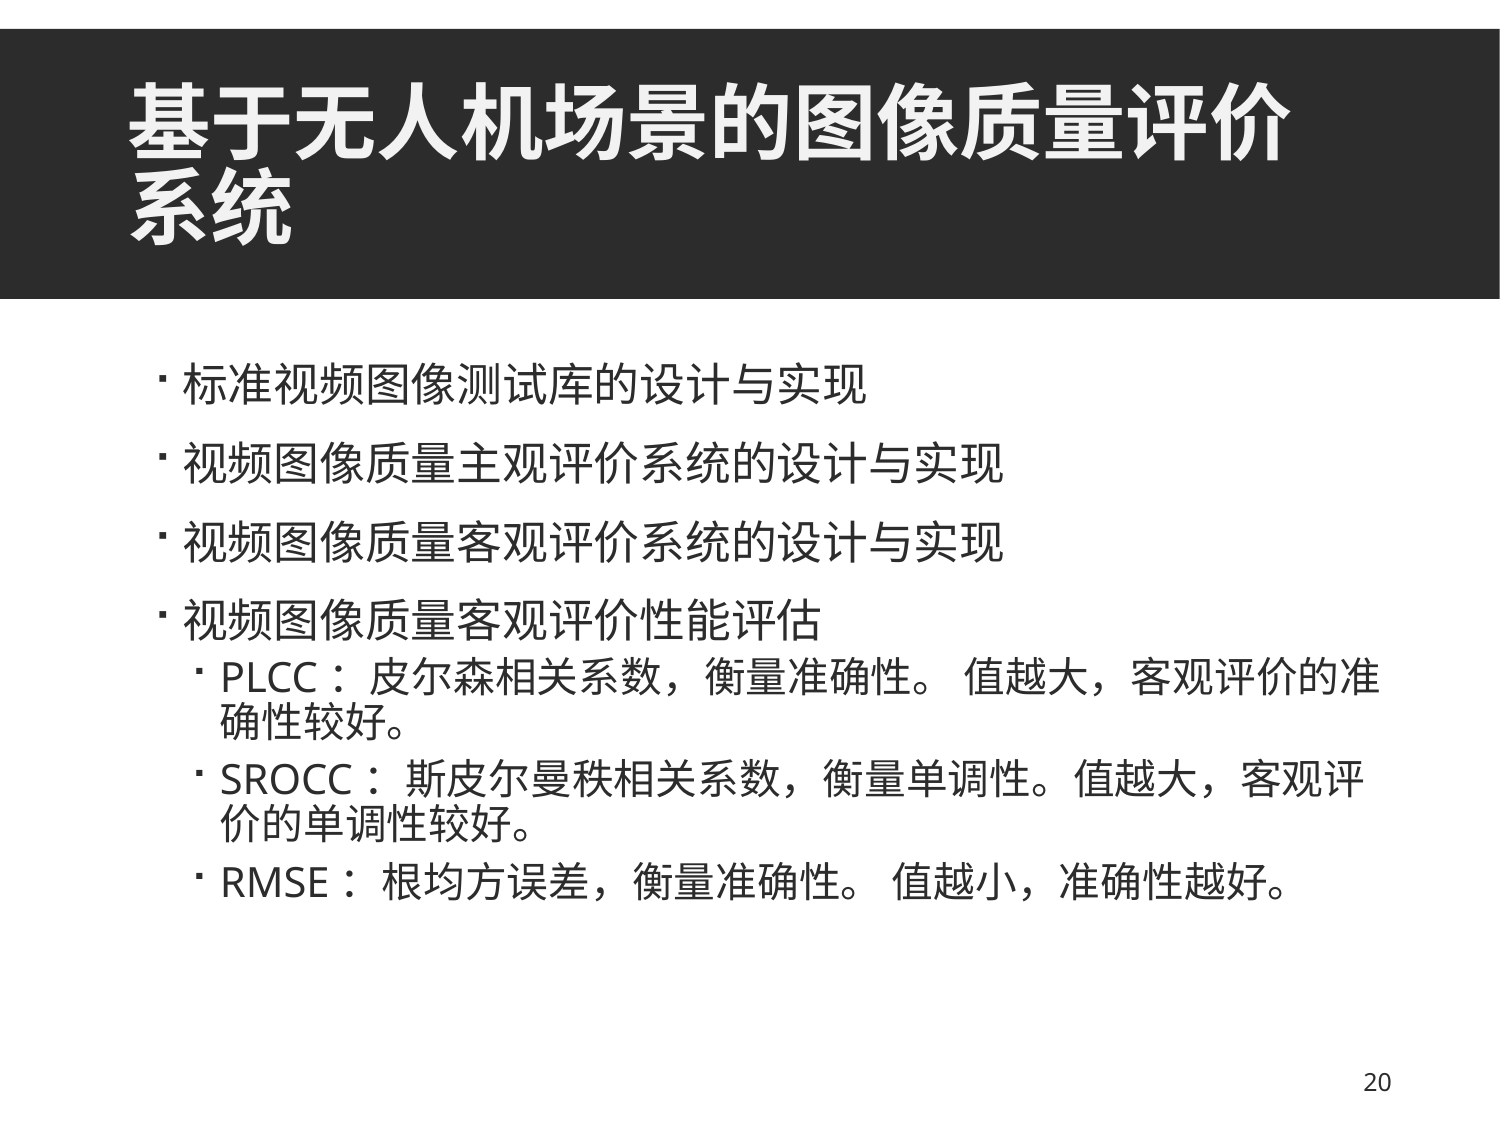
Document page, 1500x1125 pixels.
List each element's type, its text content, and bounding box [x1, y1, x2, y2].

list [112, 329, 1388, 1020]
text_box 标准视频图像测试库的设计与实现 视频图像质量主观评价系统的设计与实现 视频图像质量客观评价系统的设计与实现 视频图像质量客观评价性能评估 PLCC：皮尔森相关系数，衡量准确性。 值越大，客观评价的准确性较好。 SROCC：斯皮尔曼秩相关系数，衡量单调性。值越大，客观评价的单调性较好。 RMSE：根均方误差，衡量准确性。 值越小，准确性越好。 [137, 354, 1413, 1045]
slide_number 20 [1355, 1053, 1473, 1114]
title 基于无人机场景的图像质量评价系统 [112, 46, 1388, 295]
